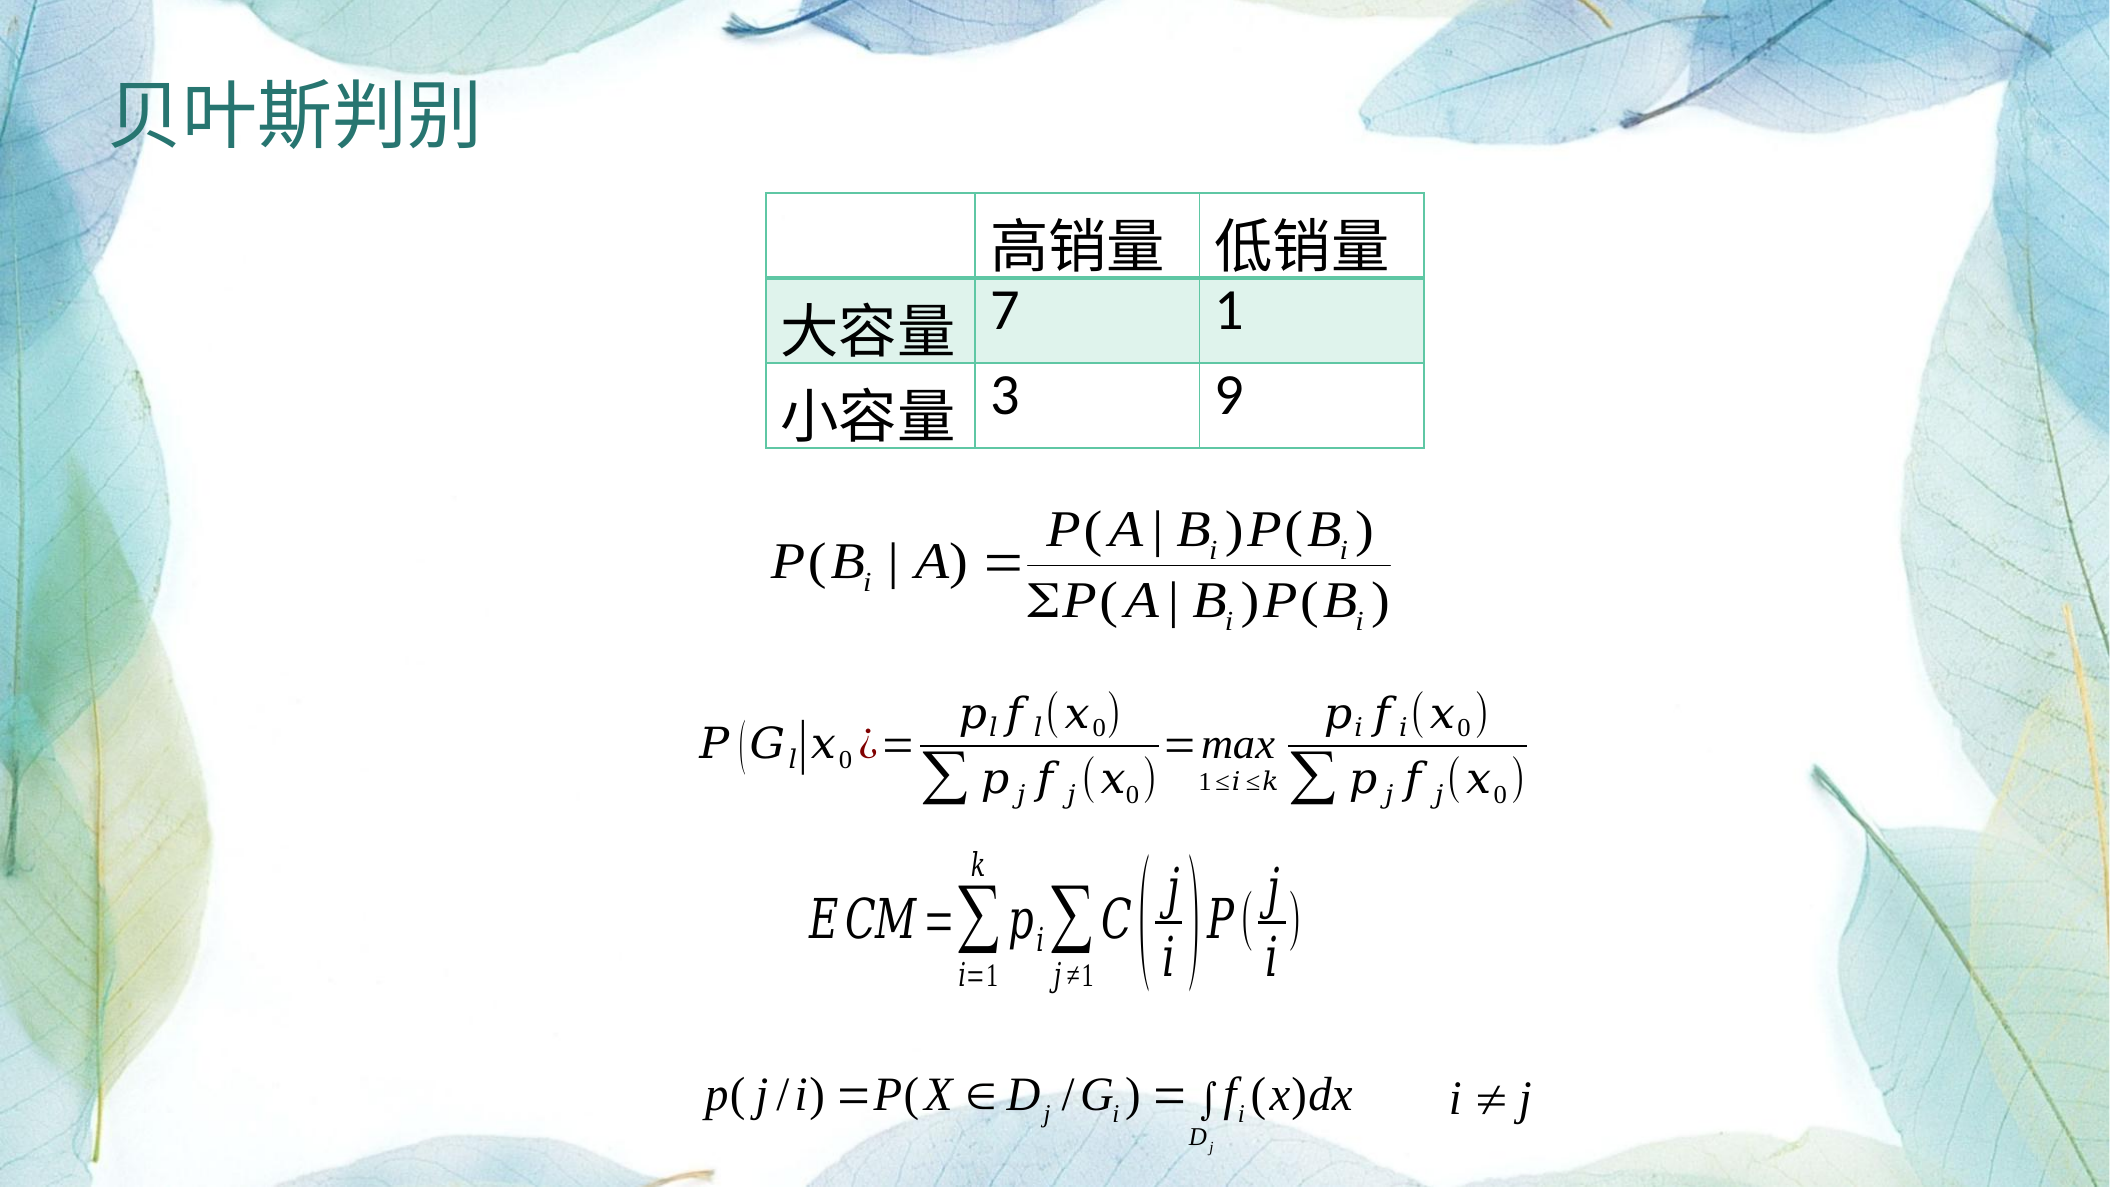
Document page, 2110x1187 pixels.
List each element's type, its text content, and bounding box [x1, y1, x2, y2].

table_cell 9 [1200, 364, 1423, 447]
table_header [767, 194, 974, 276]
table_cell 大容量 [767, 280, 974, 362]
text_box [696, 1069, 1536, 1161]
table_cell 1 [1200, 280, 1423, 362]
table_header 低销量 [1200, 194, 1423, 276]
text_box 贝叶斯判别 [92, 14, 1168, 165]
table_cell 7 [976, 280, 1199, 362]
table_header 高销量 [976, 194, 1199, 276]
table_cell 3 [976, 364, 1199, 447]
table_cell 小容量 [767, 364, 974, 447]
picture [0, 1, 2110, 1187]
